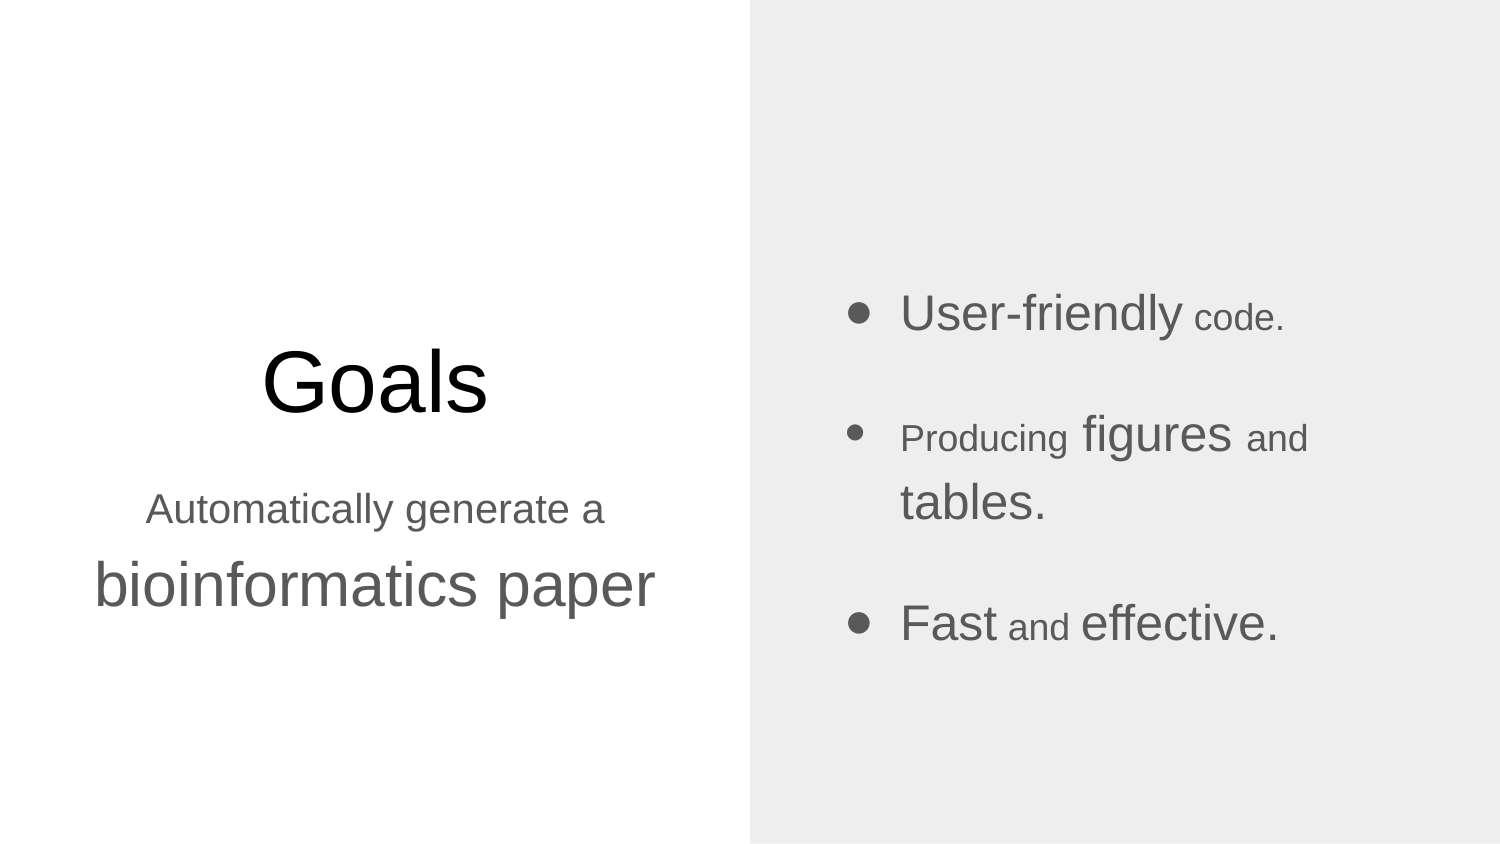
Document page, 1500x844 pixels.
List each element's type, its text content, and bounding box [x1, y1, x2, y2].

subtitle Automatically generate a bioinformatics paper [43, 459, 708, 663]
title Goals [43, 202, 708, 446]
list User-friendly code. Producing figures and tables. Fast and effective. [810, 118, 1440, 725]
